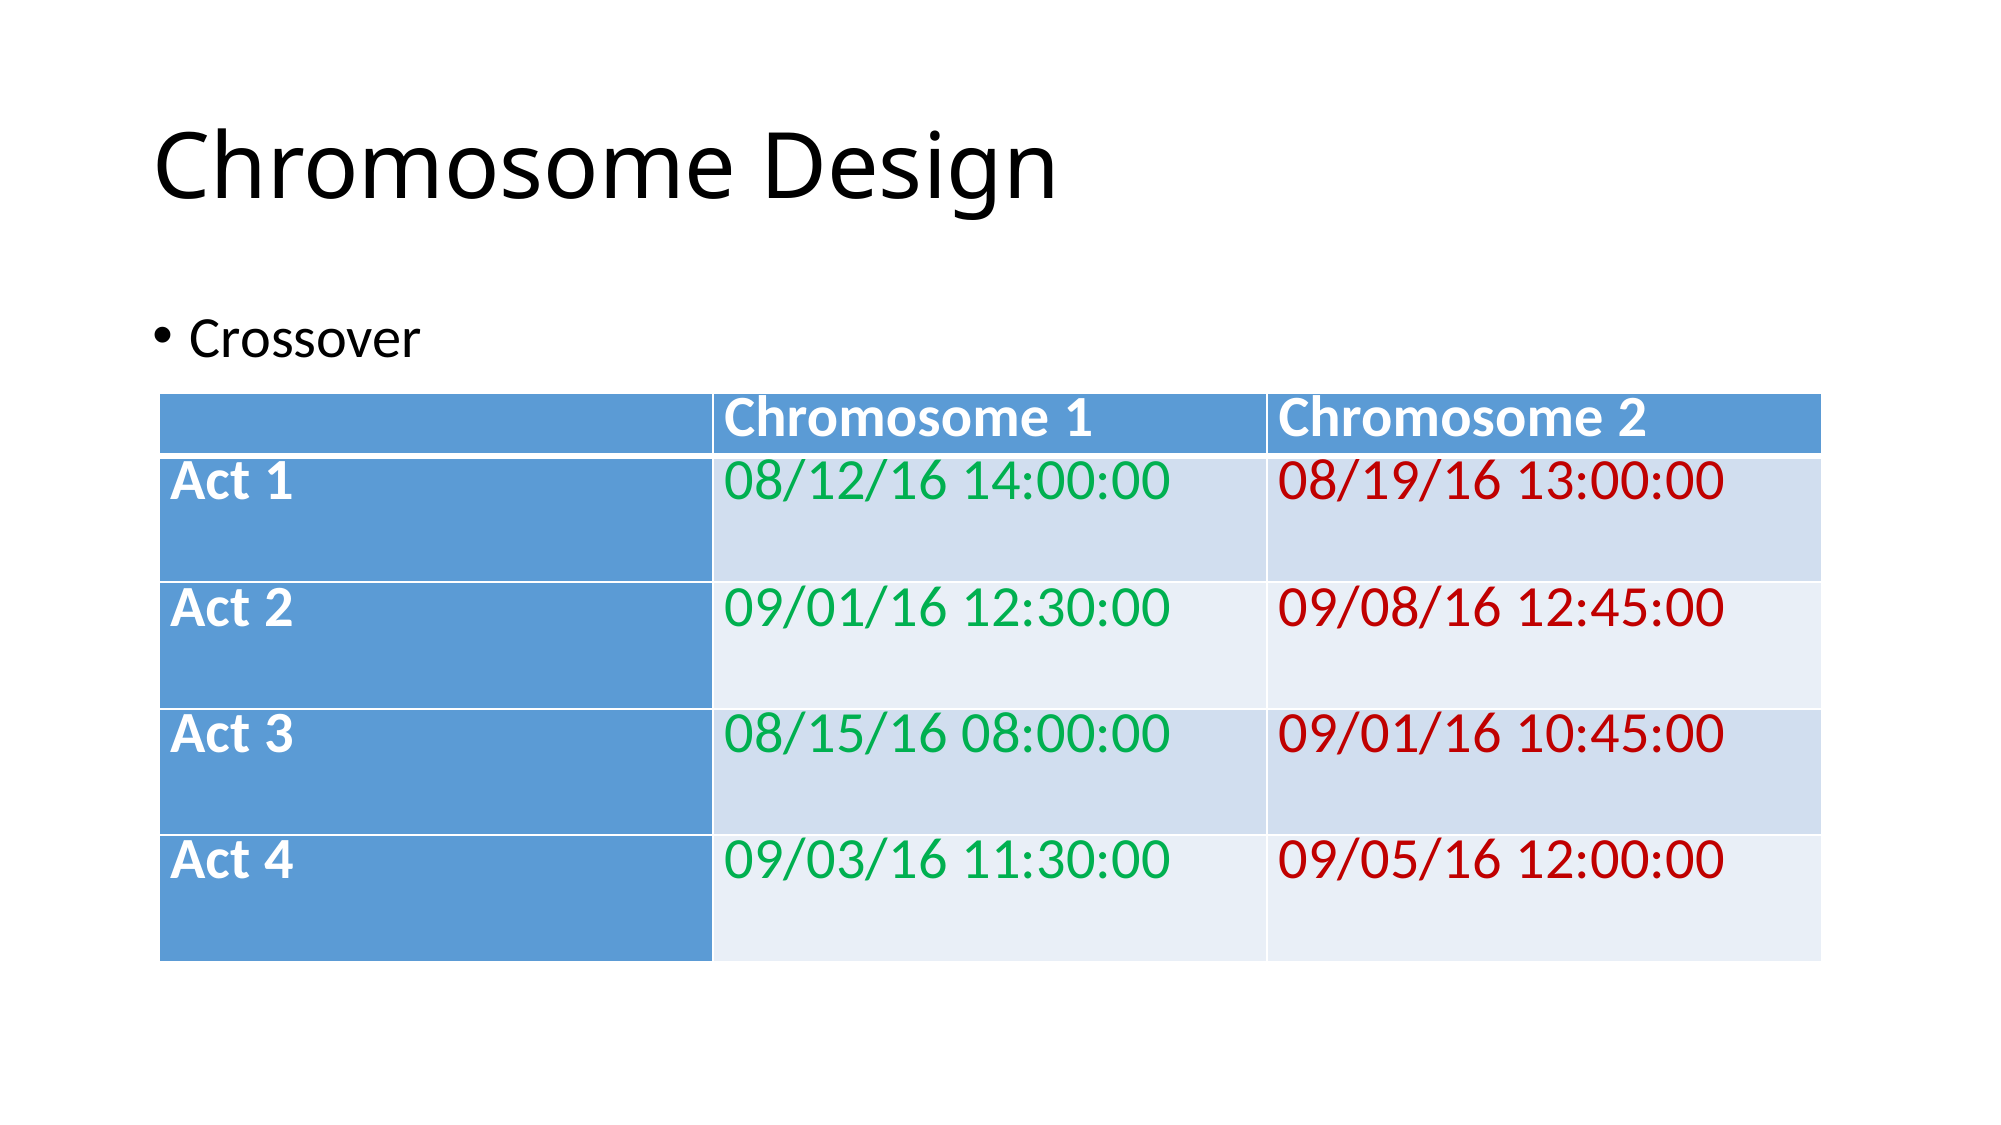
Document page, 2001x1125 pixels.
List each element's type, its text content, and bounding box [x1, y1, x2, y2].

table_header [160, 394, 712, 453]
table_cell 09/01/16 12:30:00 [714, 583, 1266, 708]
list Crossover [137, 299, 1863, 1014]
table_cell Act 2 [160, 583, 712, 708]
table_cell 08/15/16 08:00:00 [714, 710, 1266, 834]
table_header Chromosome 1 [714, 394, 1266, 453]
table_header Chromosome 2 [1268, 394, 1821, 453]
table_cell 09/05/16 12:00:00 [1268, 836, 1821, 961]
table_cell 09/08/16 12:45:00 [1268, 583, 1821, 708]
table_cell 08/19/16 13:00:00 [1268, 459, 1821, 581]
table_cell 09/01/16 10:45:00 [1268, 710, 1821, 834]
title Chromosome Design [137, 59, 1863, 278]
table_cell 09/03/16 11:30:00 [714, 836, 1266, 961]
table_cell 08/12/16 14:00:00 [714, 459, 1266, 581]
table_cell Act 3 [160, 710, 712, 834]
table_cell Act 4 [160, 836, 712, 961]
table_cell Act 1 [160, 459, 712, 581]
